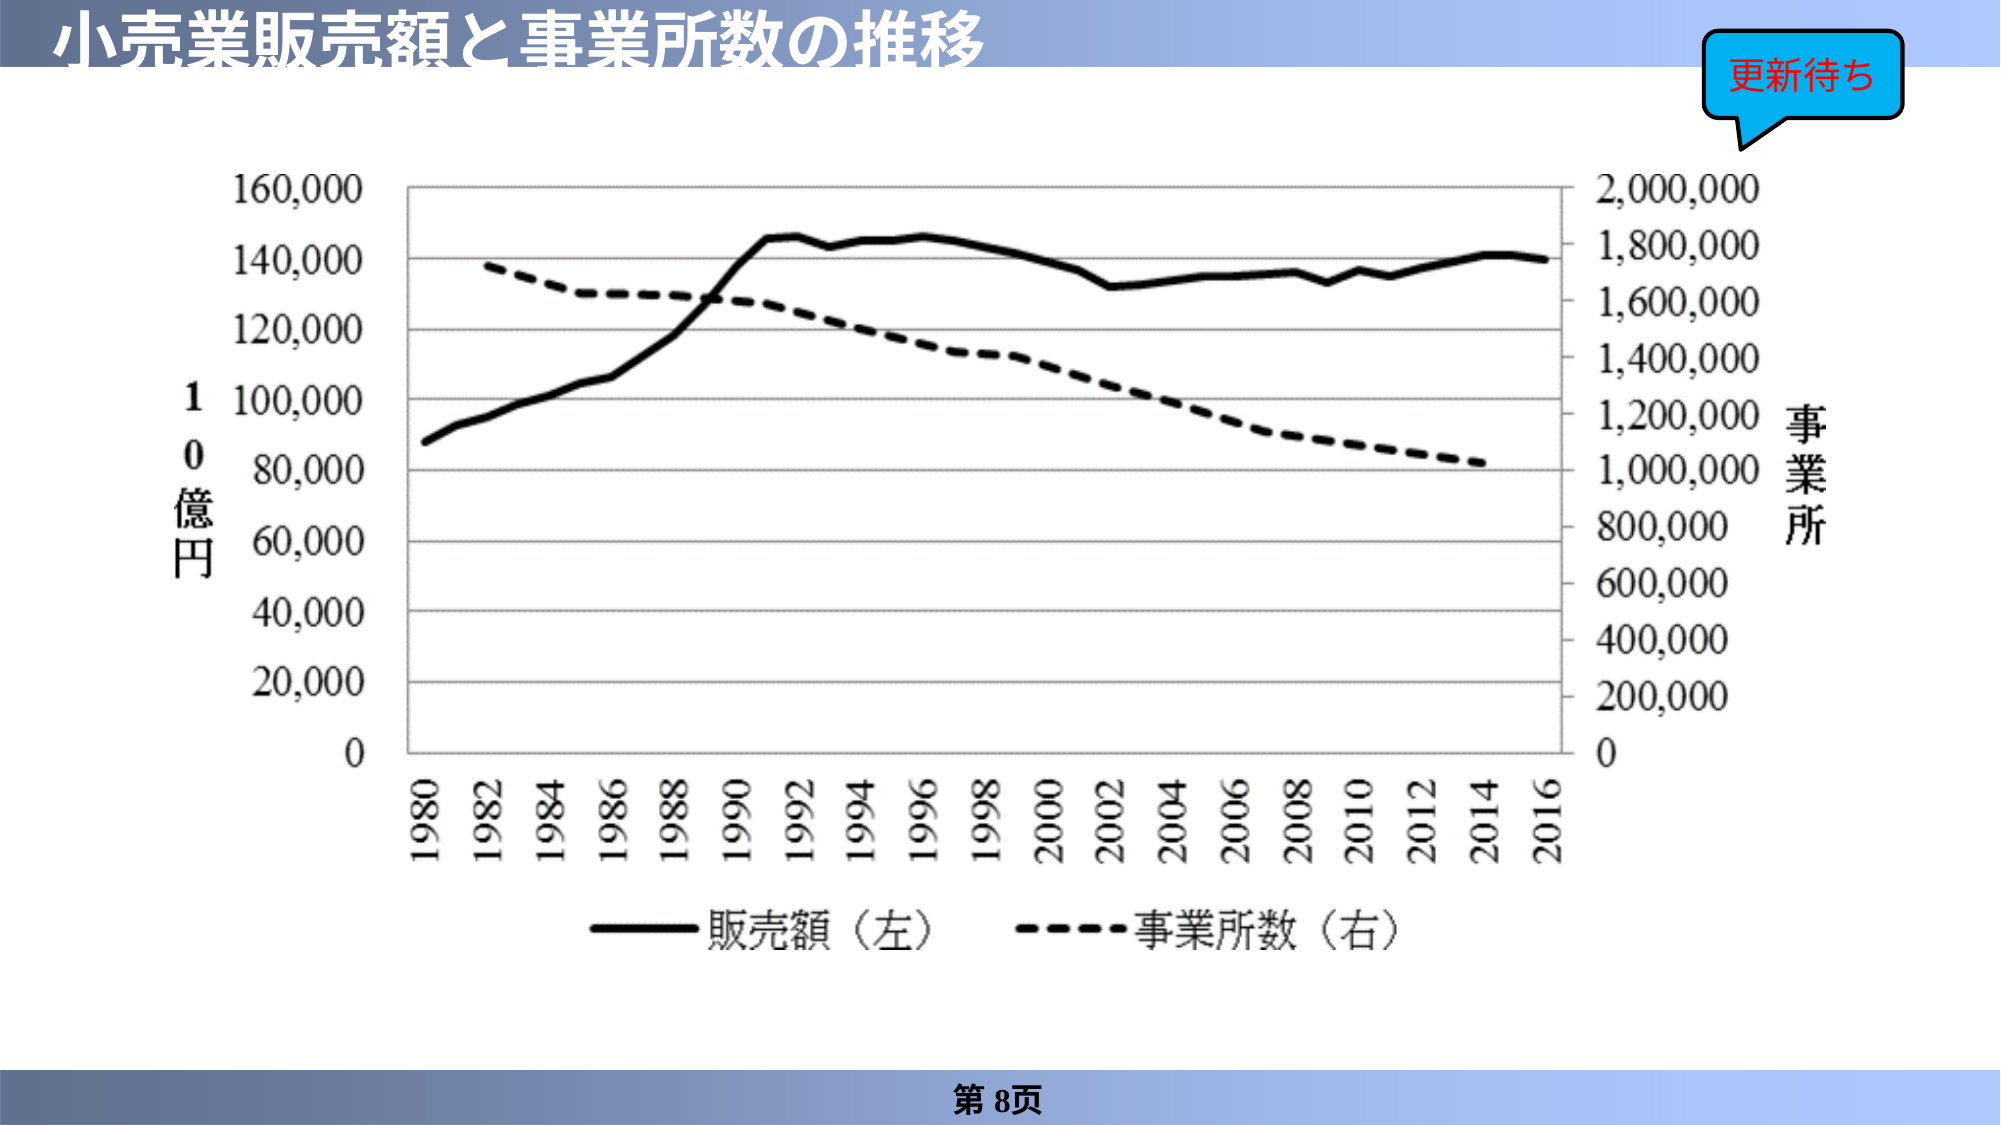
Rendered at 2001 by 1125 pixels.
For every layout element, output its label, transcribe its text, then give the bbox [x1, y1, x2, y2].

picture [173, 174, 1827, 951]
text_box 更新待ち [1701, 28, 1905, 152]
title 小売業販売額と事業所数の推移 [51, 0, 1921, 81]
slide_number 第8页 [934, 1078, 1063, 1117]
